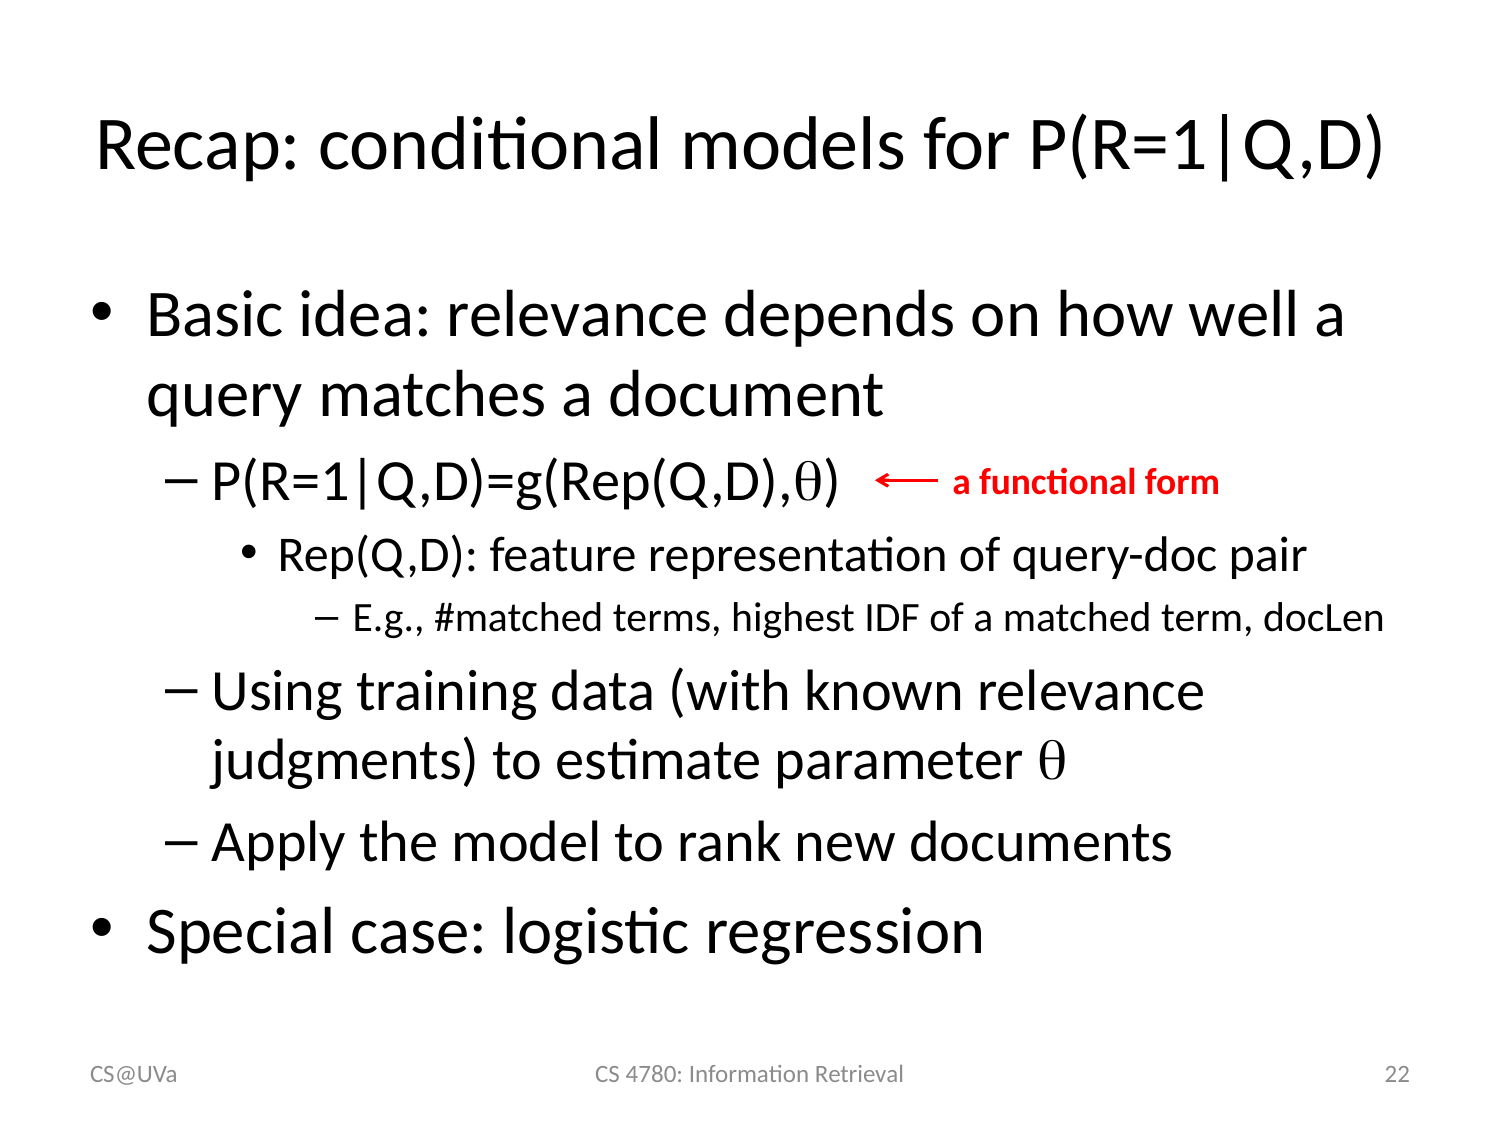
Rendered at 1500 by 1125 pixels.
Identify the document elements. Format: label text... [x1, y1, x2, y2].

footer CS 4780: Information Retrieval [512, 1042, 988, 1103]
slide_number 22 [1074, 1042, 1425, 1103]
title Recap: conditional models for P(R=1|Q,D) [75, 45, 1425, 233]
list Basic idea: relevance depends on how well a query matches a document P(R=1|Q,D)=g(Rep(Q,D),) Rep(Q,D): feature representation of query-doc pair E.g., #matched terms, highest IDF of a matched term, docLen Using training data (with known relevance judgments) to estimate parameter  Apply the model to rank new documents Special case: logistic regression [75, 262, 1425, 1005]
text_box a functional form [937, 449, 1338, 510]
slide_number CS@UVa [75, 1042, 425, 1103]
